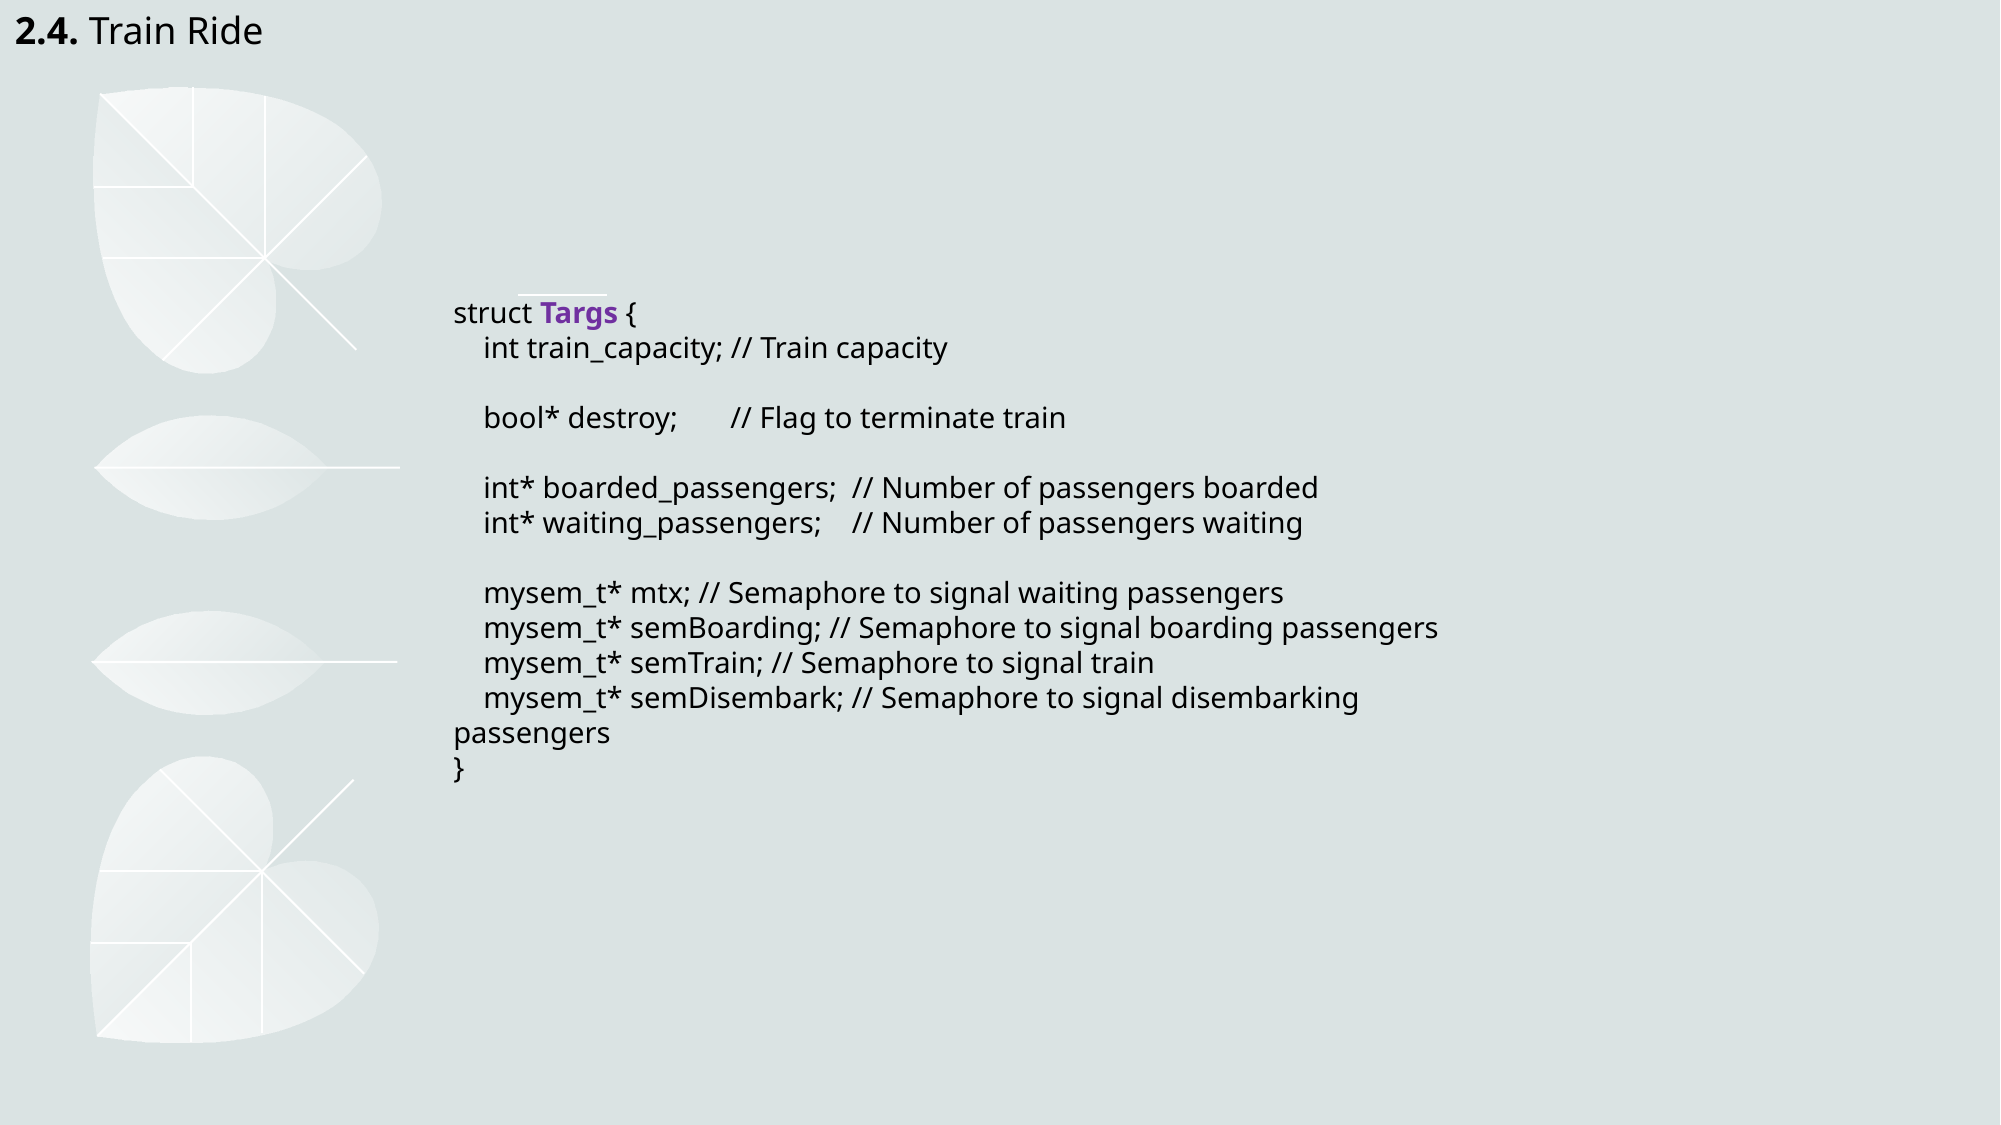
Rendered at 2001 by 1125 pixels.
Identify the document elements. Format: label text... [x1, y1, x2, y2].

text_box struct Targs { int train_capacity; // Train capacity bool* destroy; // Flag to terminate train int* boarded_passengers; // Number of passengers boarded int* waiting_passengers; // Number of passengers waiting mysem_t* mtx; // Semaphore to signal waiting passengers mysem_t* semBoarding; // Semaphore to signal boarding passengers mysem_t* semTrain; // Semaphore to signal train mysem_t* semDisembark; // Semaphore to signal disembarking passengers } [438, 287, 1517, 792]
text_box 2.4. Train Ride [0, 0, 1000, 60]
